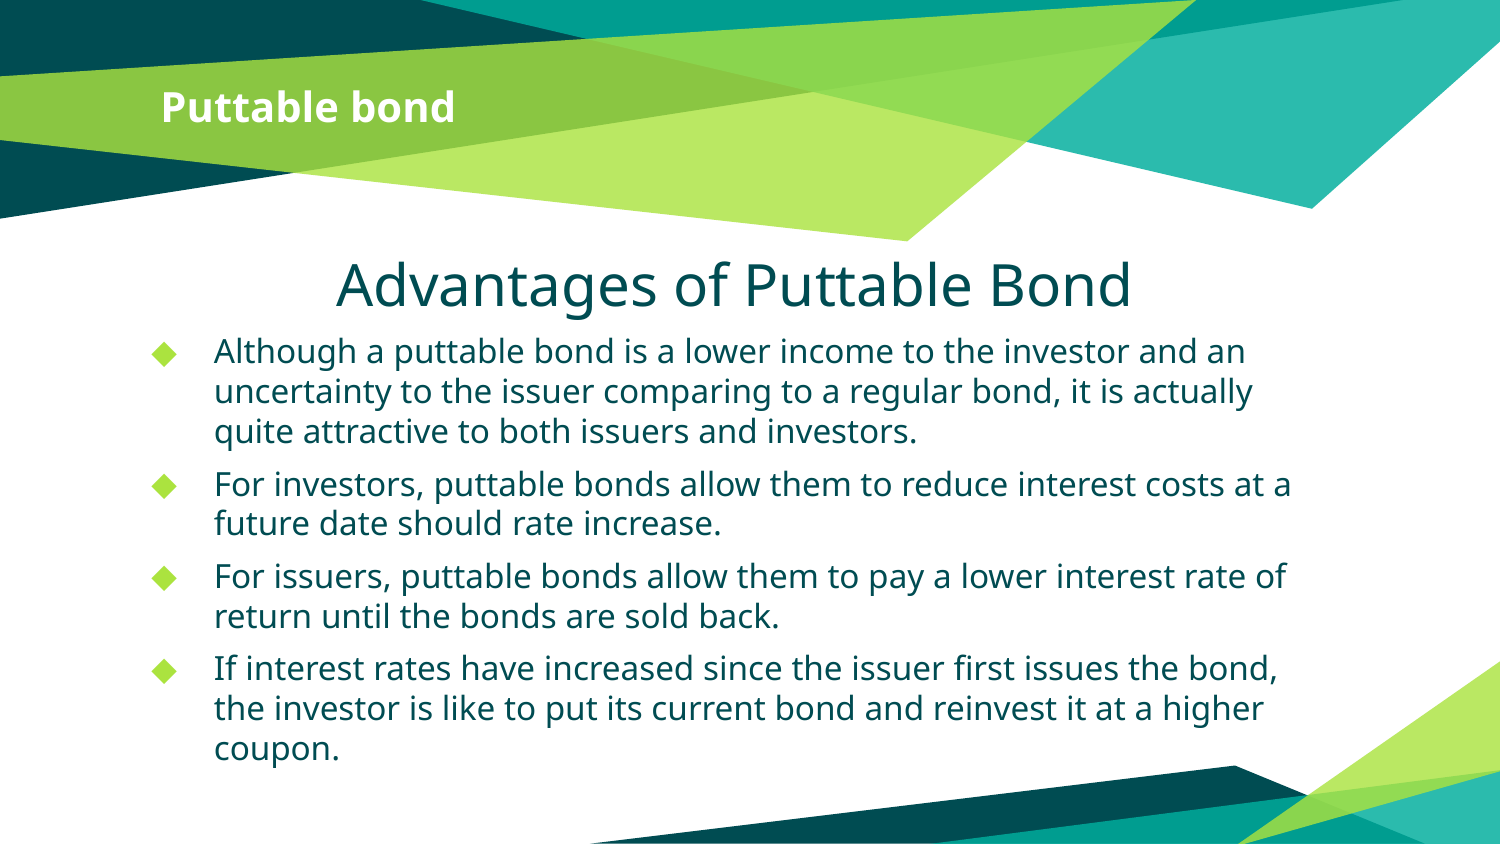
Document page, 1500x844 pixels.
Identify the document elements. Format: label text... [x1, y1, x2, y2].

title Puttable bond [145, 65, 1355, 162]
list Advantages of Puttable Bond Although a puttable bond is a lower income to the investor and an uncertainty to the issuer comparing to a regular bond, it is actually quite attractive to both issuers and investors. For investors, puttable bonds allow them to reduce interest costs at a future date should rate increase. For issuers, puttable bonds allow them to pay a lower interest rate of return until the bonds are sold back. If interest rates have increased since the issuer first issues the bond, the investor is like to put its current bond and reinvest it at a higher coupon. [123, 232, 1333, 800]
